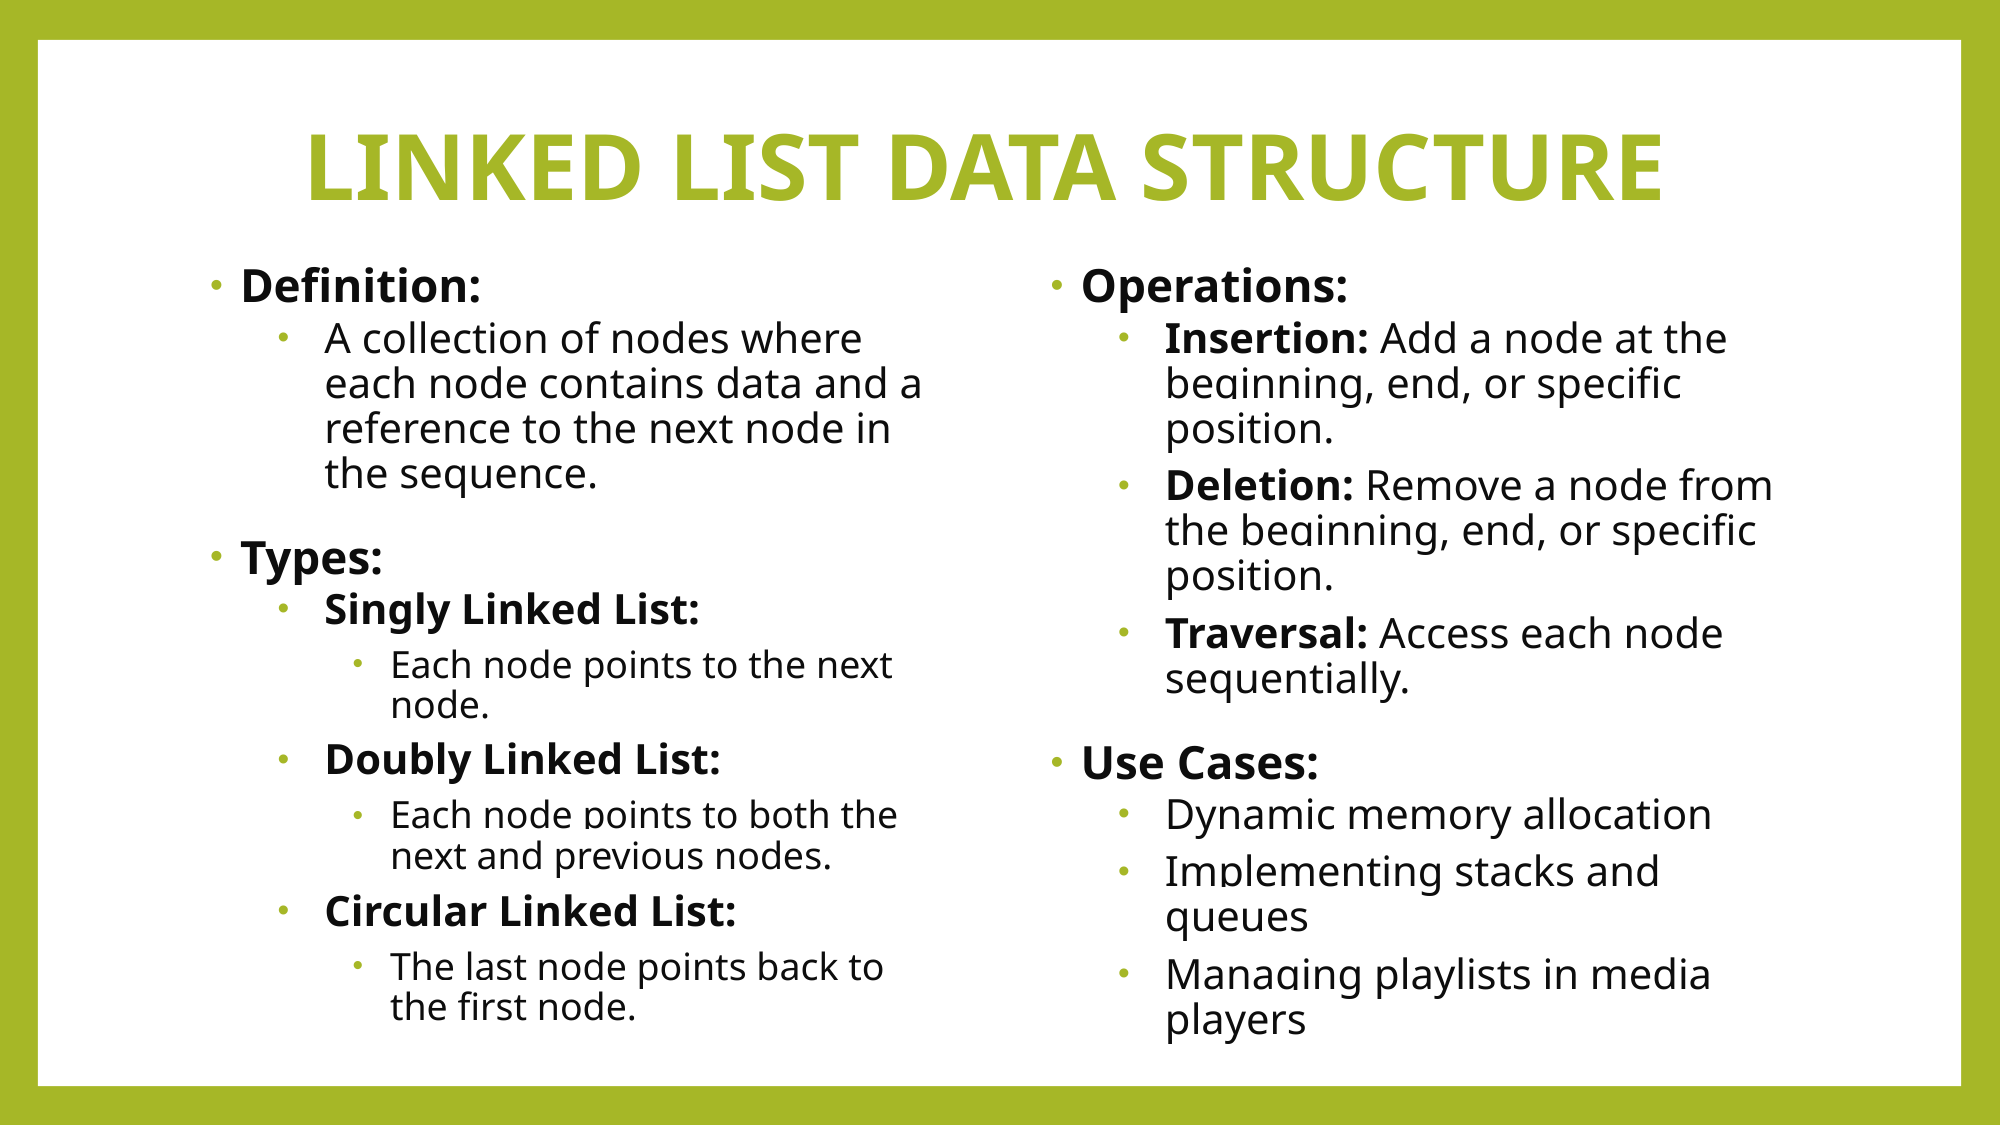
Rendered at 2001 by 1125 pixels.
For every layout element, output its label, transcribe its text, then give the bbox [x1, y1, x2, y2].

title LINKED LIST DATA STRUCTURE [187, 99, 1808, 243]
list Operations: Insertion: Add a node at the beginning, end, or specific position. Deletion: Remove a node from the beginning, end, or specific position. Traversal: Access each node sequentially. Use Cases: Dynamic memory allocation Implementing stacks and queues Managing playlists in media players [1028, 255, 1809, 998]
list Definition: A collection of nodes where each node contains data and a reference to the next node in the sequence. Types: Singly Linked List: Each node points to the next node. Doubly Linked List: Each node points to both the next and previous nodes. Circular Linked List: The last node points back to the first node. [187, 255, 968, 998]
